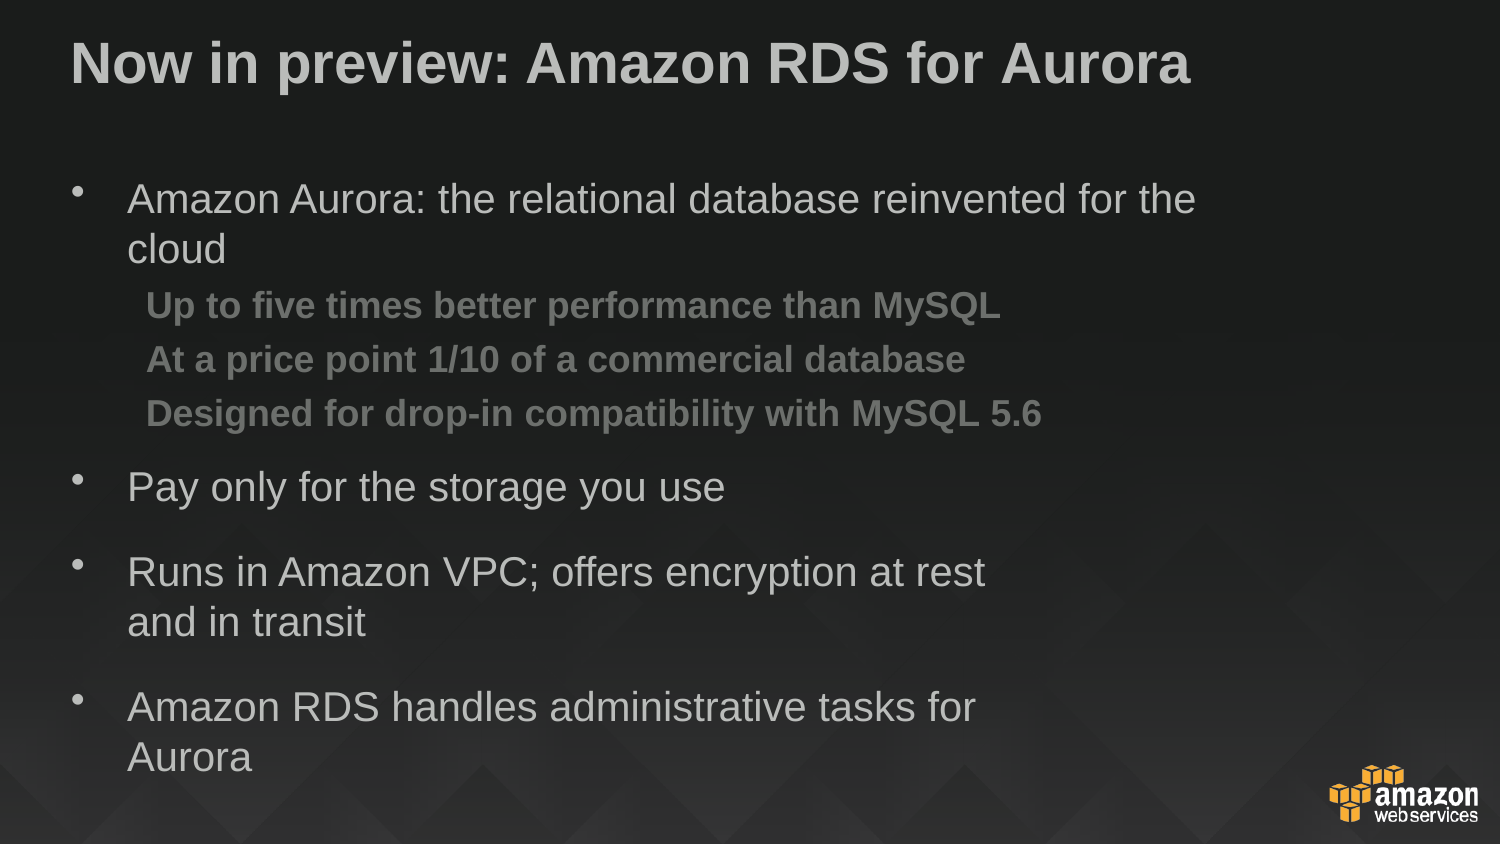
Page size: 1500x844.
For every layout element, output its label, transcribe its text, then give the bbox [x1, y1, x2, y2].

text_box Amazon Aurora: the relational database reinvented for the cloud Up to five times better performance than MySQL At a price point 1/10 of a commercial database Designed for drop-in compatibility with MySQL 5.6 Pay only for the storage you use Runs in Amazon VPC; offers encryption at rest and in transit Amazon RDS handles administrative tasks for Aurora [68, 159, 1307, 780]
title Now in preview: Amazon RDS for Aurora [68, 22, 1196, 159]
picture [0, 0, 1500, 844]
